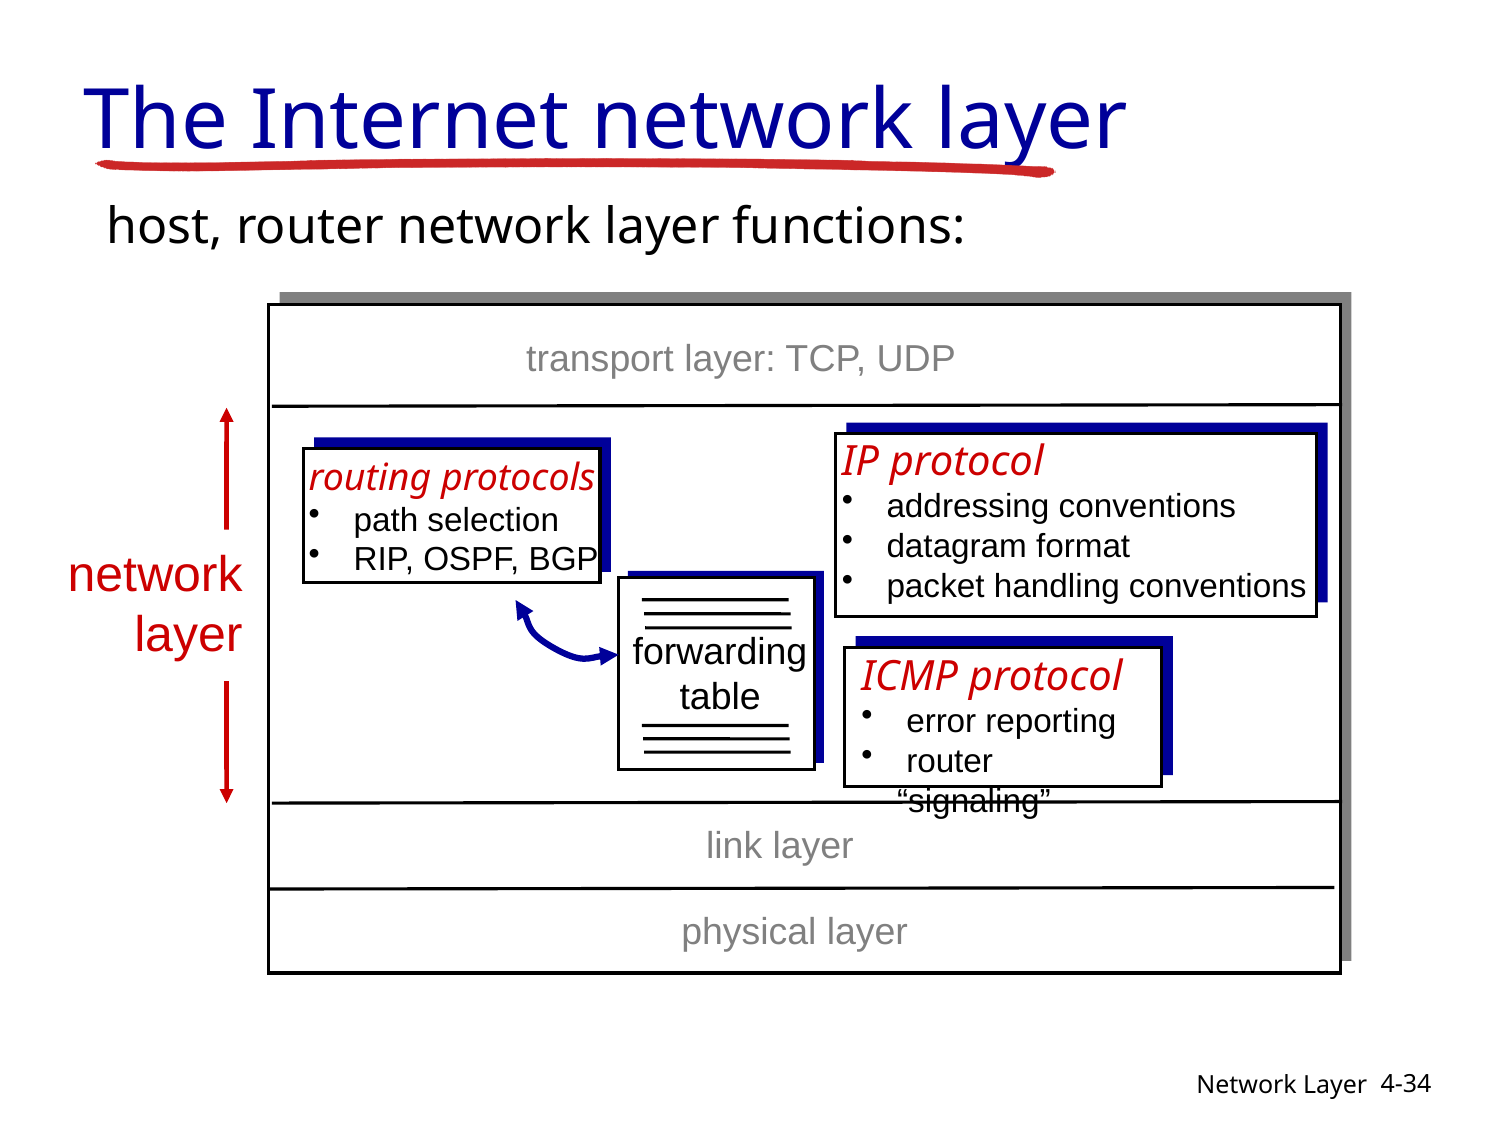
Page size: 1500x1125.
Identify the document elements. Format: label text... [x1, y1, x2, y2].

text_box physical layer [666, 899, 923, 960]
text_box [220, 681, 233, 804]
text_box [617, 570, 825, 771]
text_box link layer [691, 813, 869, 874]
footer Network Layer [907, 1060, 1383, 1109]
text_box routing protocols path selection RIP, OSPF, BGP [293, 445, 614, 585]
picture [91, 153, 1067, 183]
text_box transport layer: TCP, UDP [511, 326, 971, 386]
title The Internet network layer [68, 21, 1344, 210]
text_box [314, 437, 611, 445]
text_box [279, 292, 1352, 961]
list host, router network layer functions: [91, 195, 1328, 267]
text_box [220, 407, 233, 530]
text_box network layer [52, 534, 258, 670]
text_box [855, 636, 1173, 776]
text_box [515, 600, 612, 662]
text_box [835, 422, 1328, 617]
text_box [268, 304, 1341, 974]
text_box ICMP protocol error reporting router “signaling” [846, 641, 1159, 827]
slide_number 4-34 [1365, 1059, 1477, 1106]
